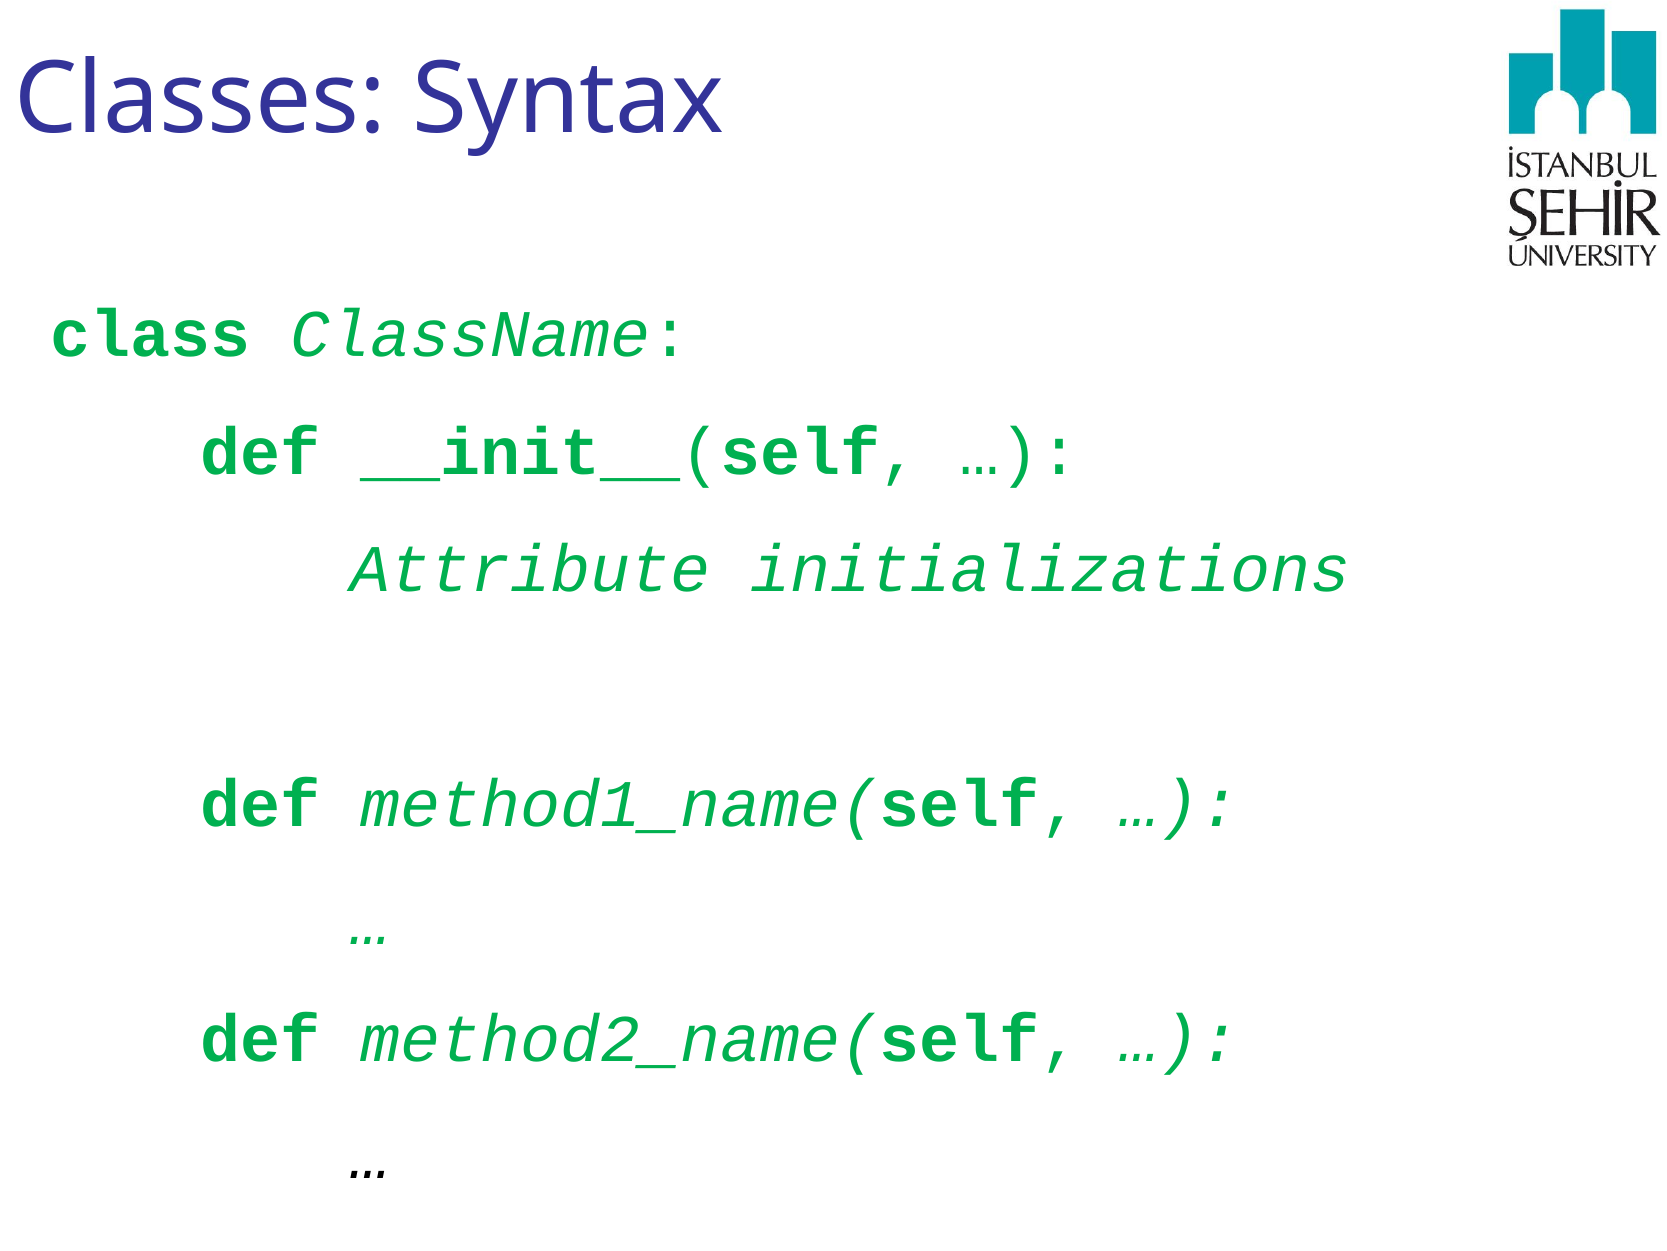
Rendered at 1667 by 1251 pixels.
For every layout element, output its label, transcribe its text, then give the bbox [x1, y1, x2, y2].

title Classes: Syntax [8, 8, 1663, 177]
picture [1491, 0, 1667, 285]
list class ClassName: def __init__(self, …): Attribute initializations def method1_name(self, …): … def method2_name(self, …): … [8, 354, 1663, 1246]
